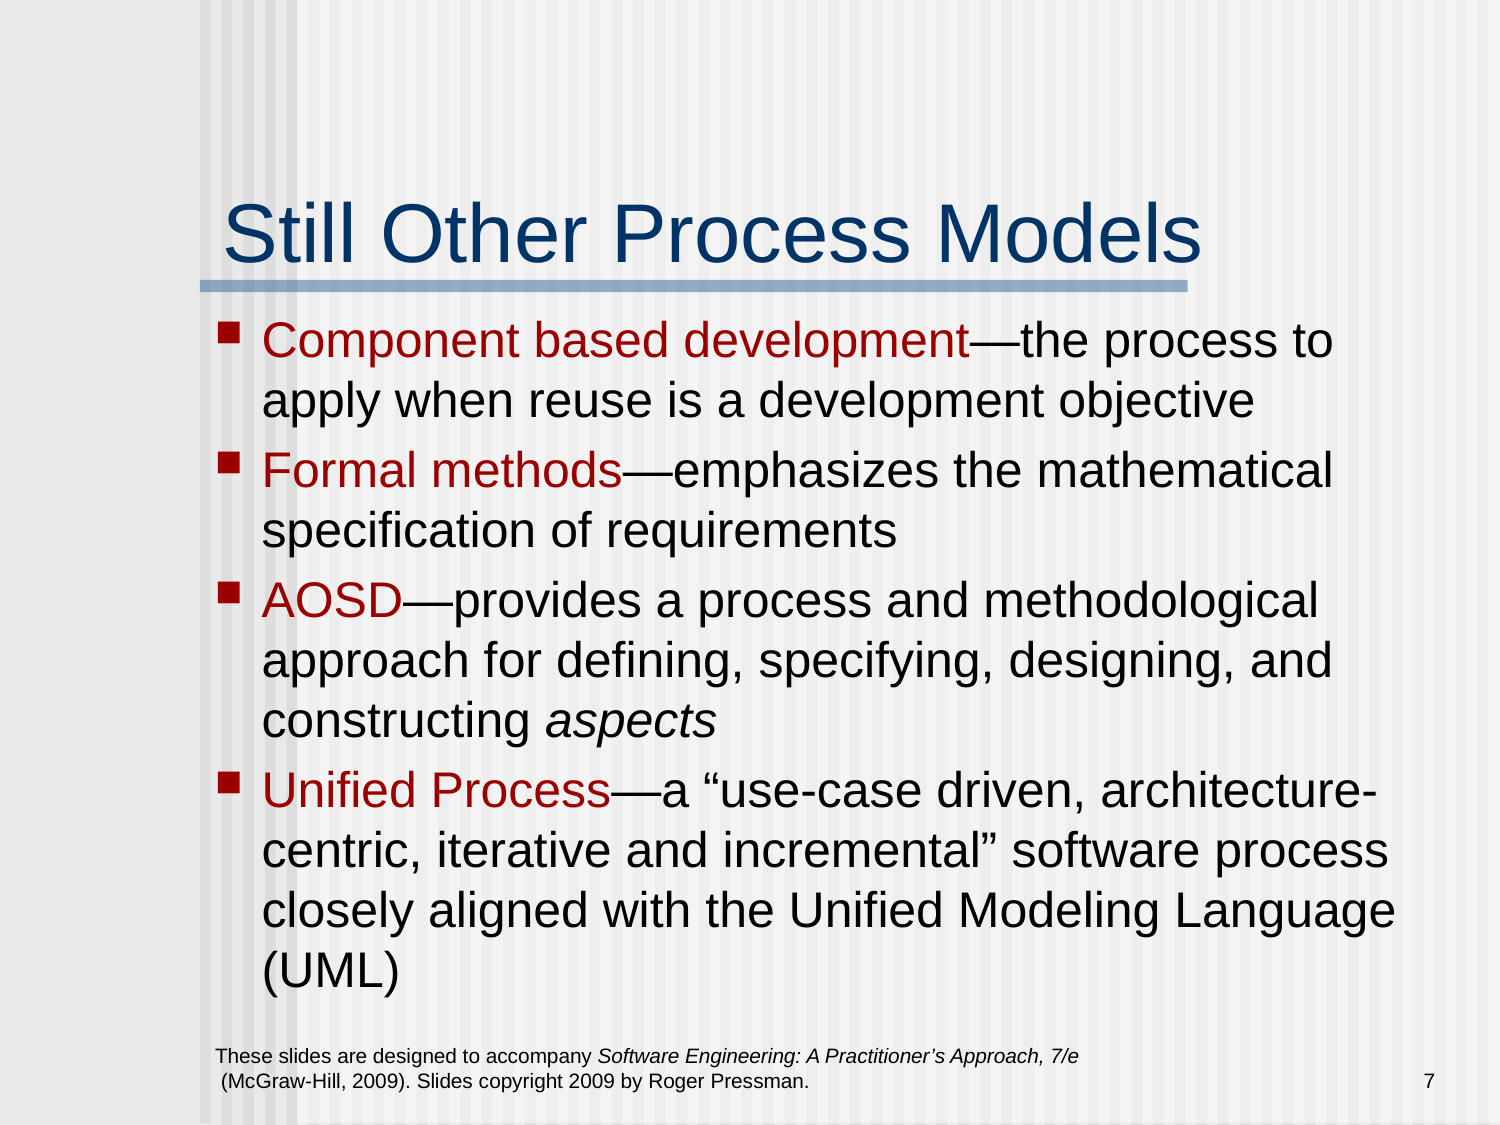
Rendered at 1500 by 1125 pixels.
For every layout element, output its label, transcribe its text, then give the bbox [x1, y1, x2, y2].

footer These slides are designed to accompany Software Engineering: A Practitioner’s Approach, 7/e (McGraw-Hill, 2009). Slides copyright 2009 by Roger Pressman. [199, 1039, 1101, 1101]
title Still Other Process Models [212, 174, 1216, 299]
list Component based development—the process to apply when reuse is a development objective Formal methods—emphasizes the mathematical specification of requirements AOSD—provides a process and methodological approach for defining, specifying, designing, and constructing aspects Unified Process—a “use-case driven, architecture-centric, iterative and incremental” software process closely aligned with the Unified Modeling Language (UML) [199, 299, 1451, 1039]
slide_number 7 [1237, 1039, 1451, 1101]
